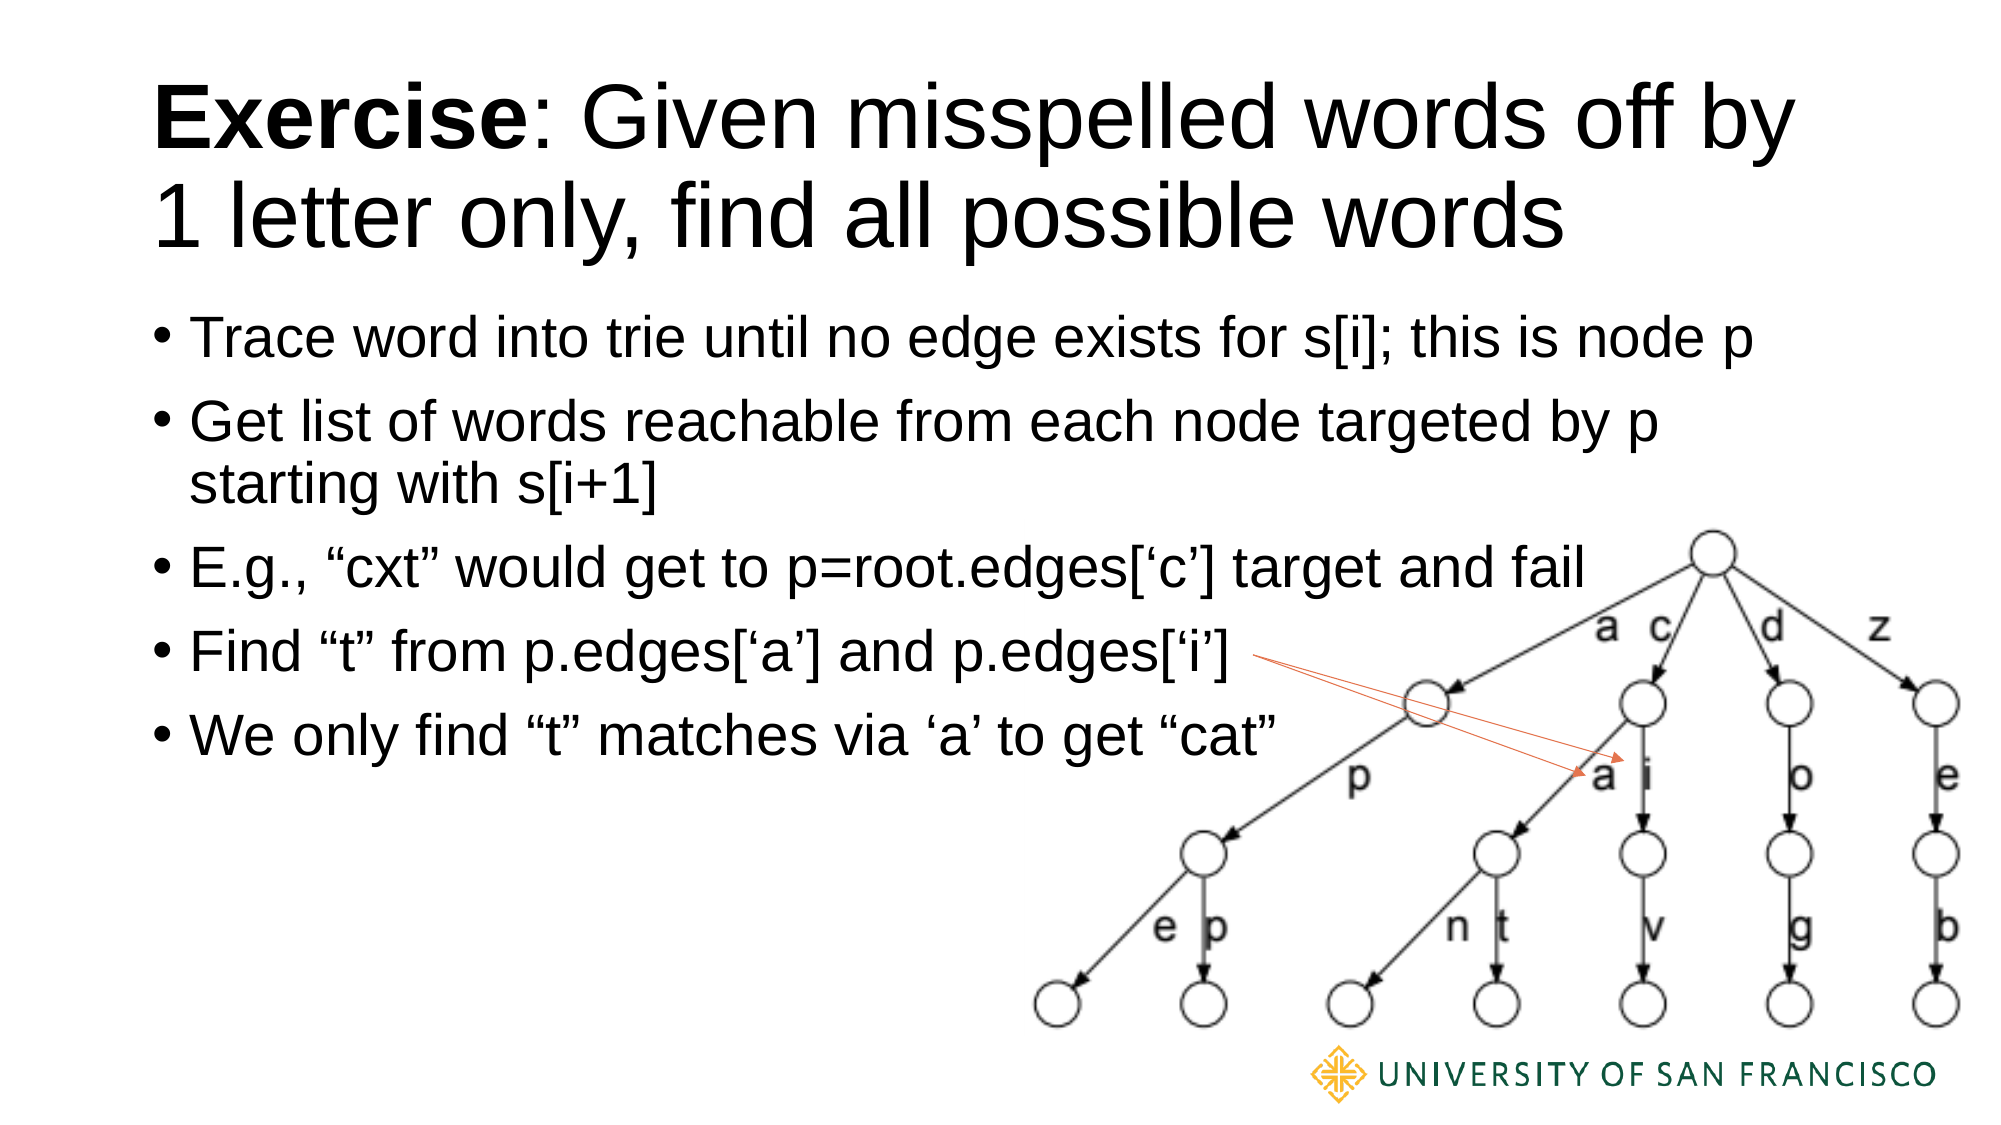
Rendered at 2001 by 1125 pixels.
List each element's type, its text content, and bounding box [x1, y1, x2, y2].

list Trace word into trie until no edge exists for s[i]; this is node p Get list of words reachable from each node targeted by p starting with s[i+1] E.g., “cxt” would get to p=root.edges[‘c’] target and fail Find “t” from p.edges[‘a’] and p.edges[‘i’] We only find “t” matches via ‘a’ to get “cat” [137, 299, 1863, 1014]
picture [1023, 519, 1970, 1036]
title Exercise: Given misspelled words off by 1 letter only, find all possible words [137, 59, 1863, 278]
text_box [1252, 761, 1586, 776]
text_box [1252, 654, 1625, 761]
